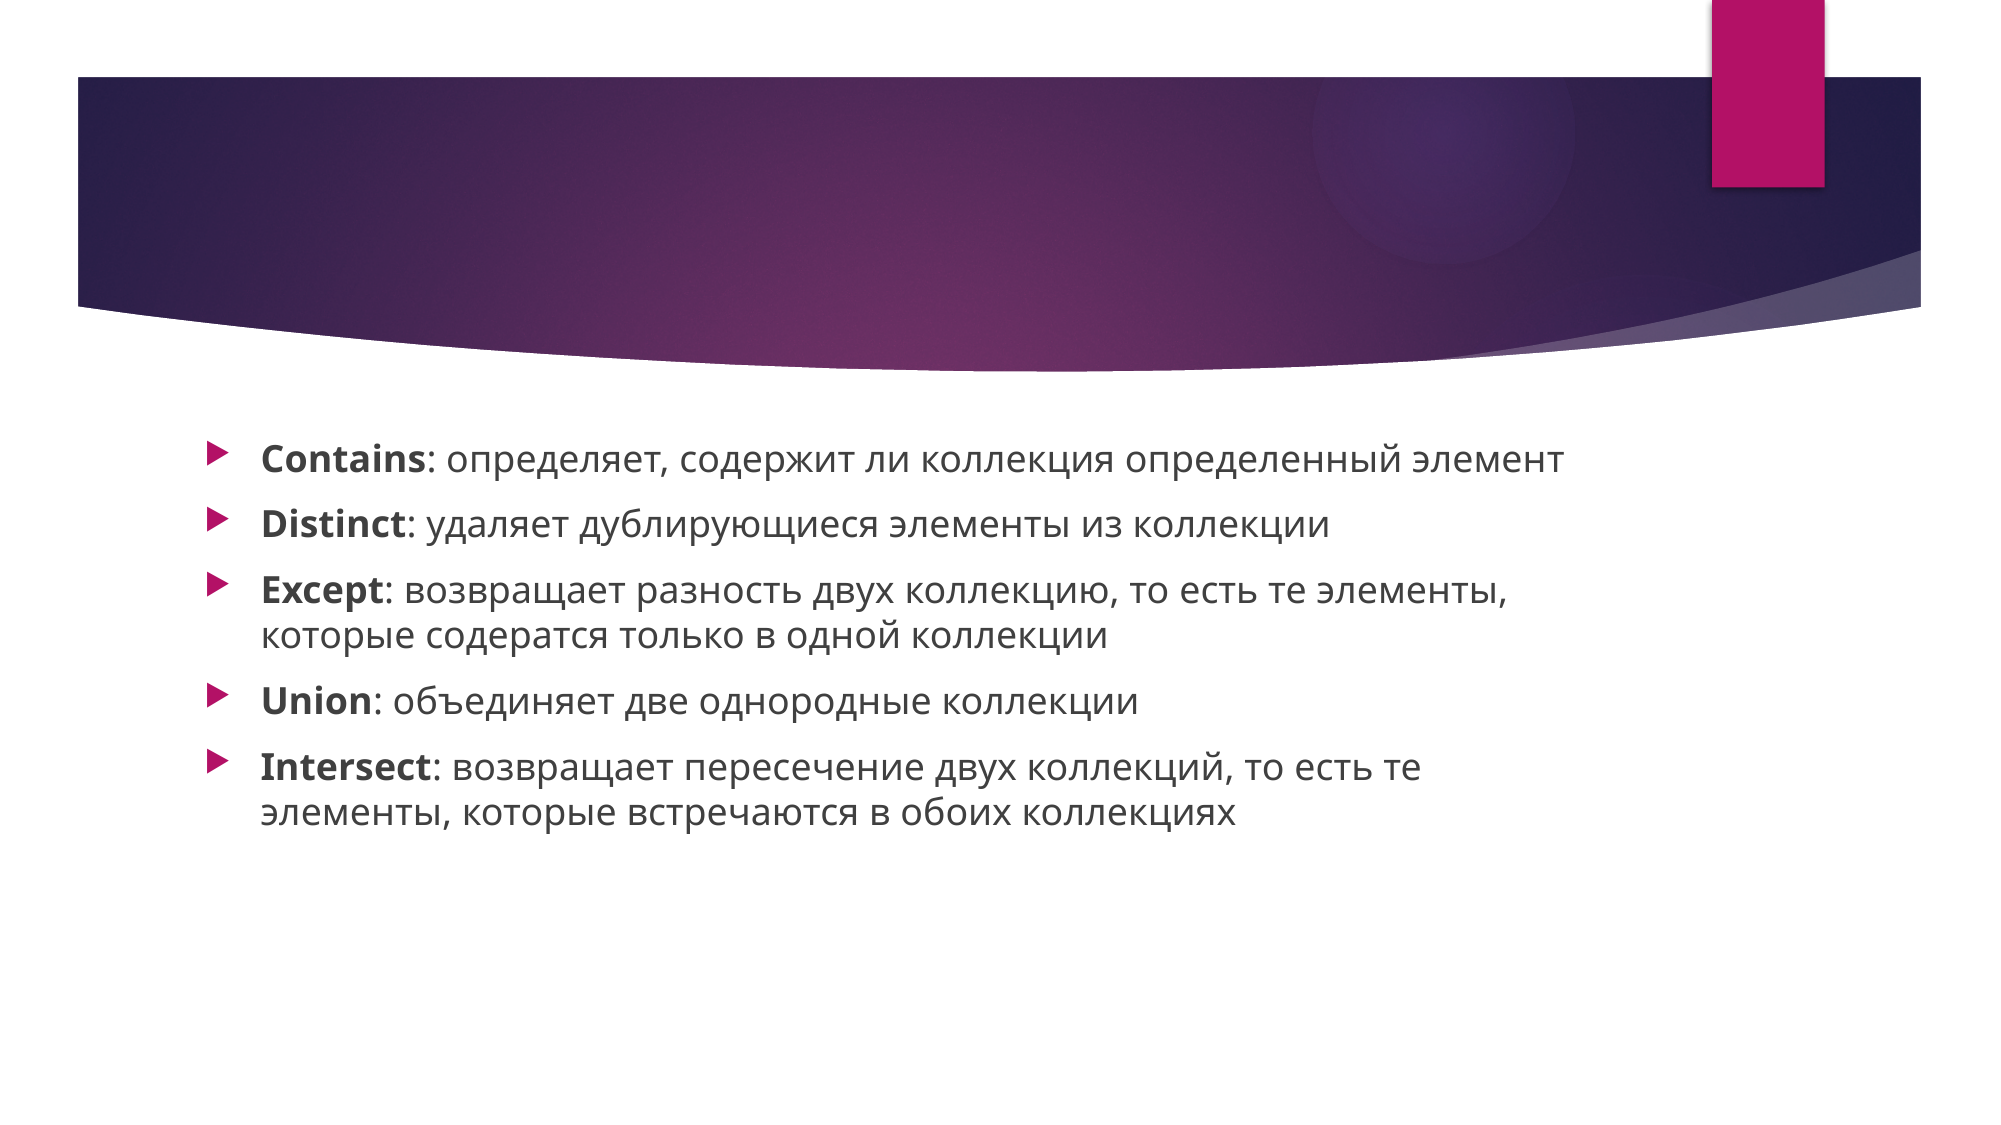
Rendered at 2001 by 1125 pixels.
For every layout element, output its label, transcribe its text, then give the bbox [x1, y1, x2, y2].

list Contains: определяет, содержит ли коллекция определенный элемент Distinct: удаляет дублирующиеся элементы из коллекции Except: возвращает разность двух коллекцию, то есть те элементы, которые содератся только в одной коллекции Union: объединяет две однородные коллекции Intersect: возвращает пересечение двух коллекций, то есть те элементы, которые встречаются в обоих коллекциях [189, 427, 1638, 988]
